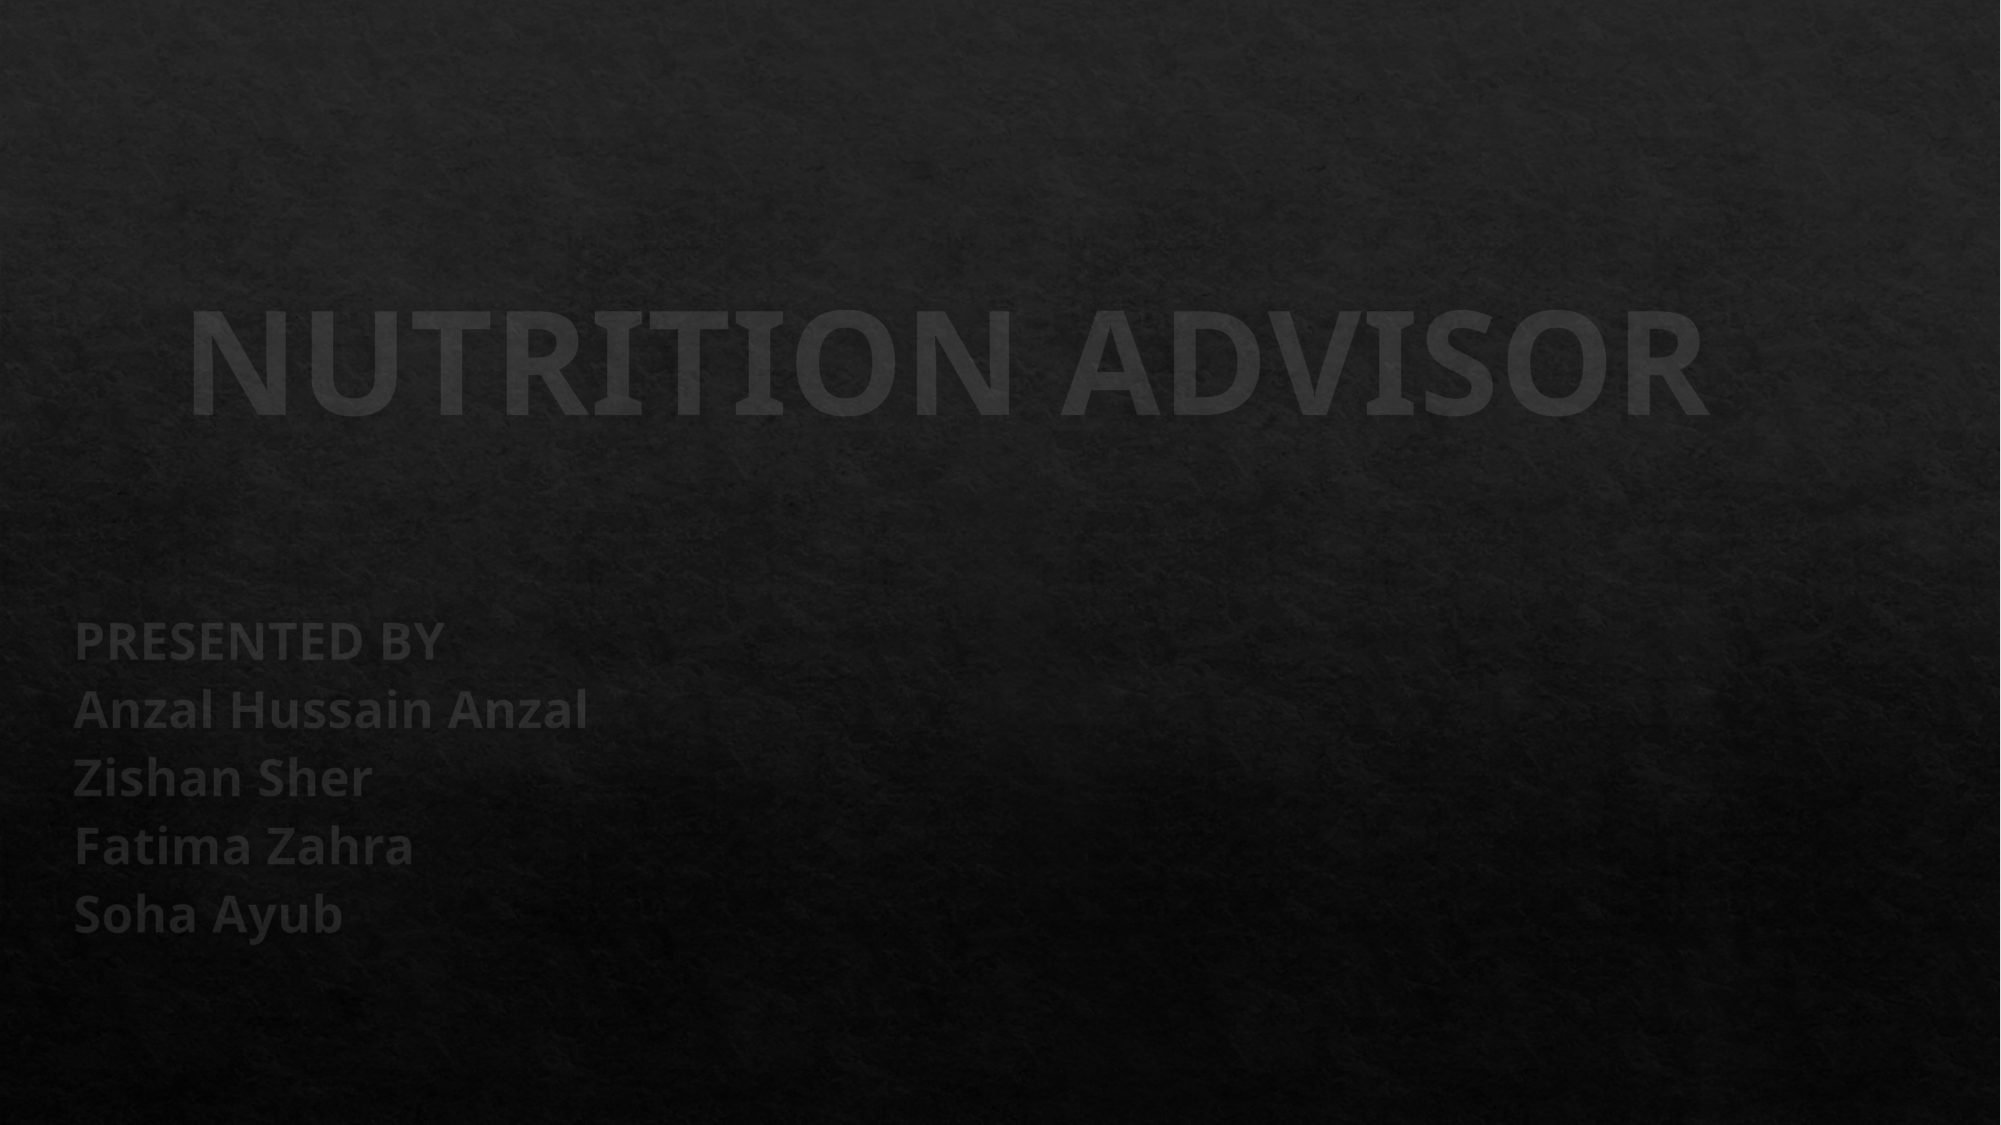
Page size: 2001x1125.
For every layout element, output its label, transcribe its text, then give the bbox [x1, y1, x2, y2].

title NUTRITION ADVISOR [93, 264, 1793, 472]
list PRESENTED BY Anzal Hussain Anzal Zishan Sher Fatima Zahra Soha Ayub [50, 487, 765, 953]
